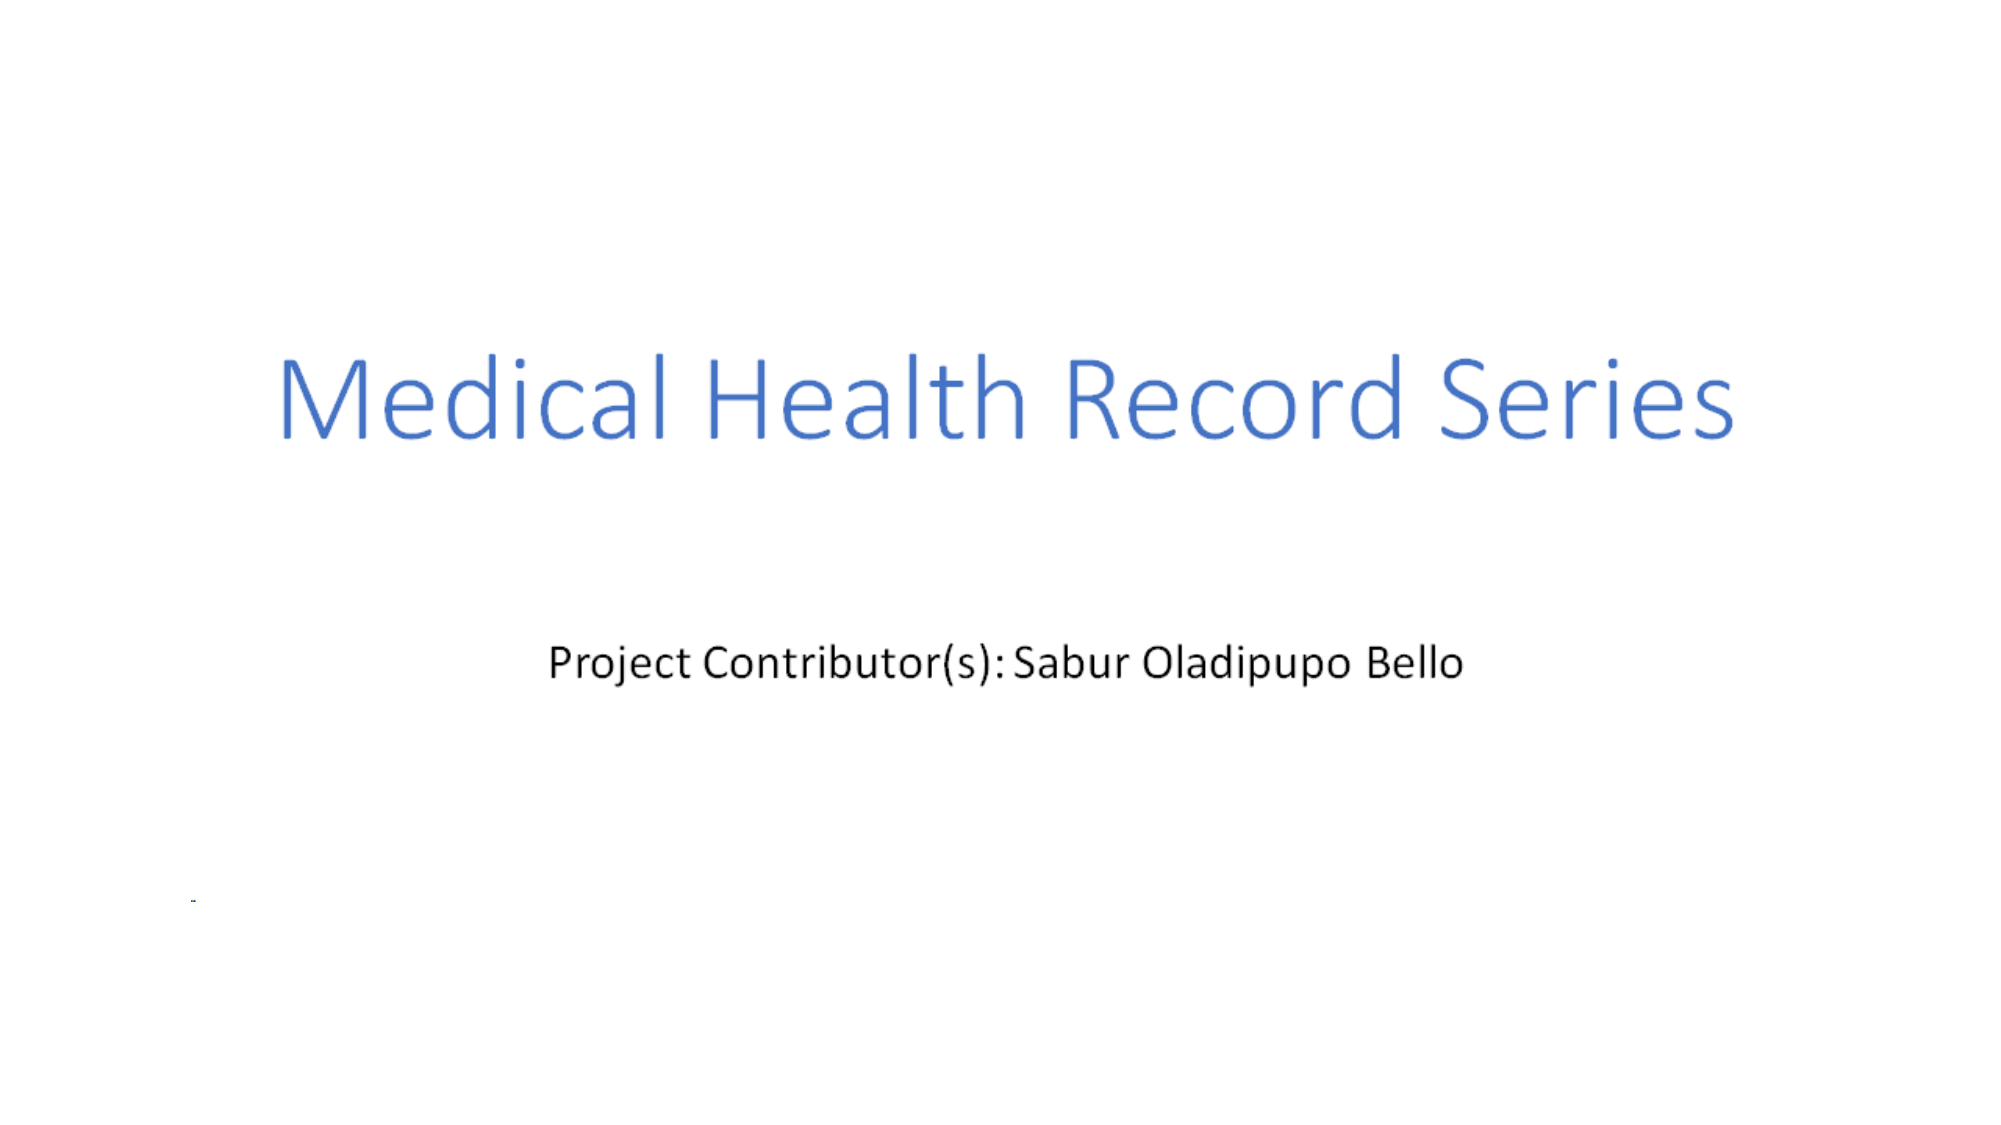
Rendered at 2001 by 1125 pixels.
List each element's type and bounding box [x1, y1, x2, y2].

picture [191, 223, 1809, 902]
